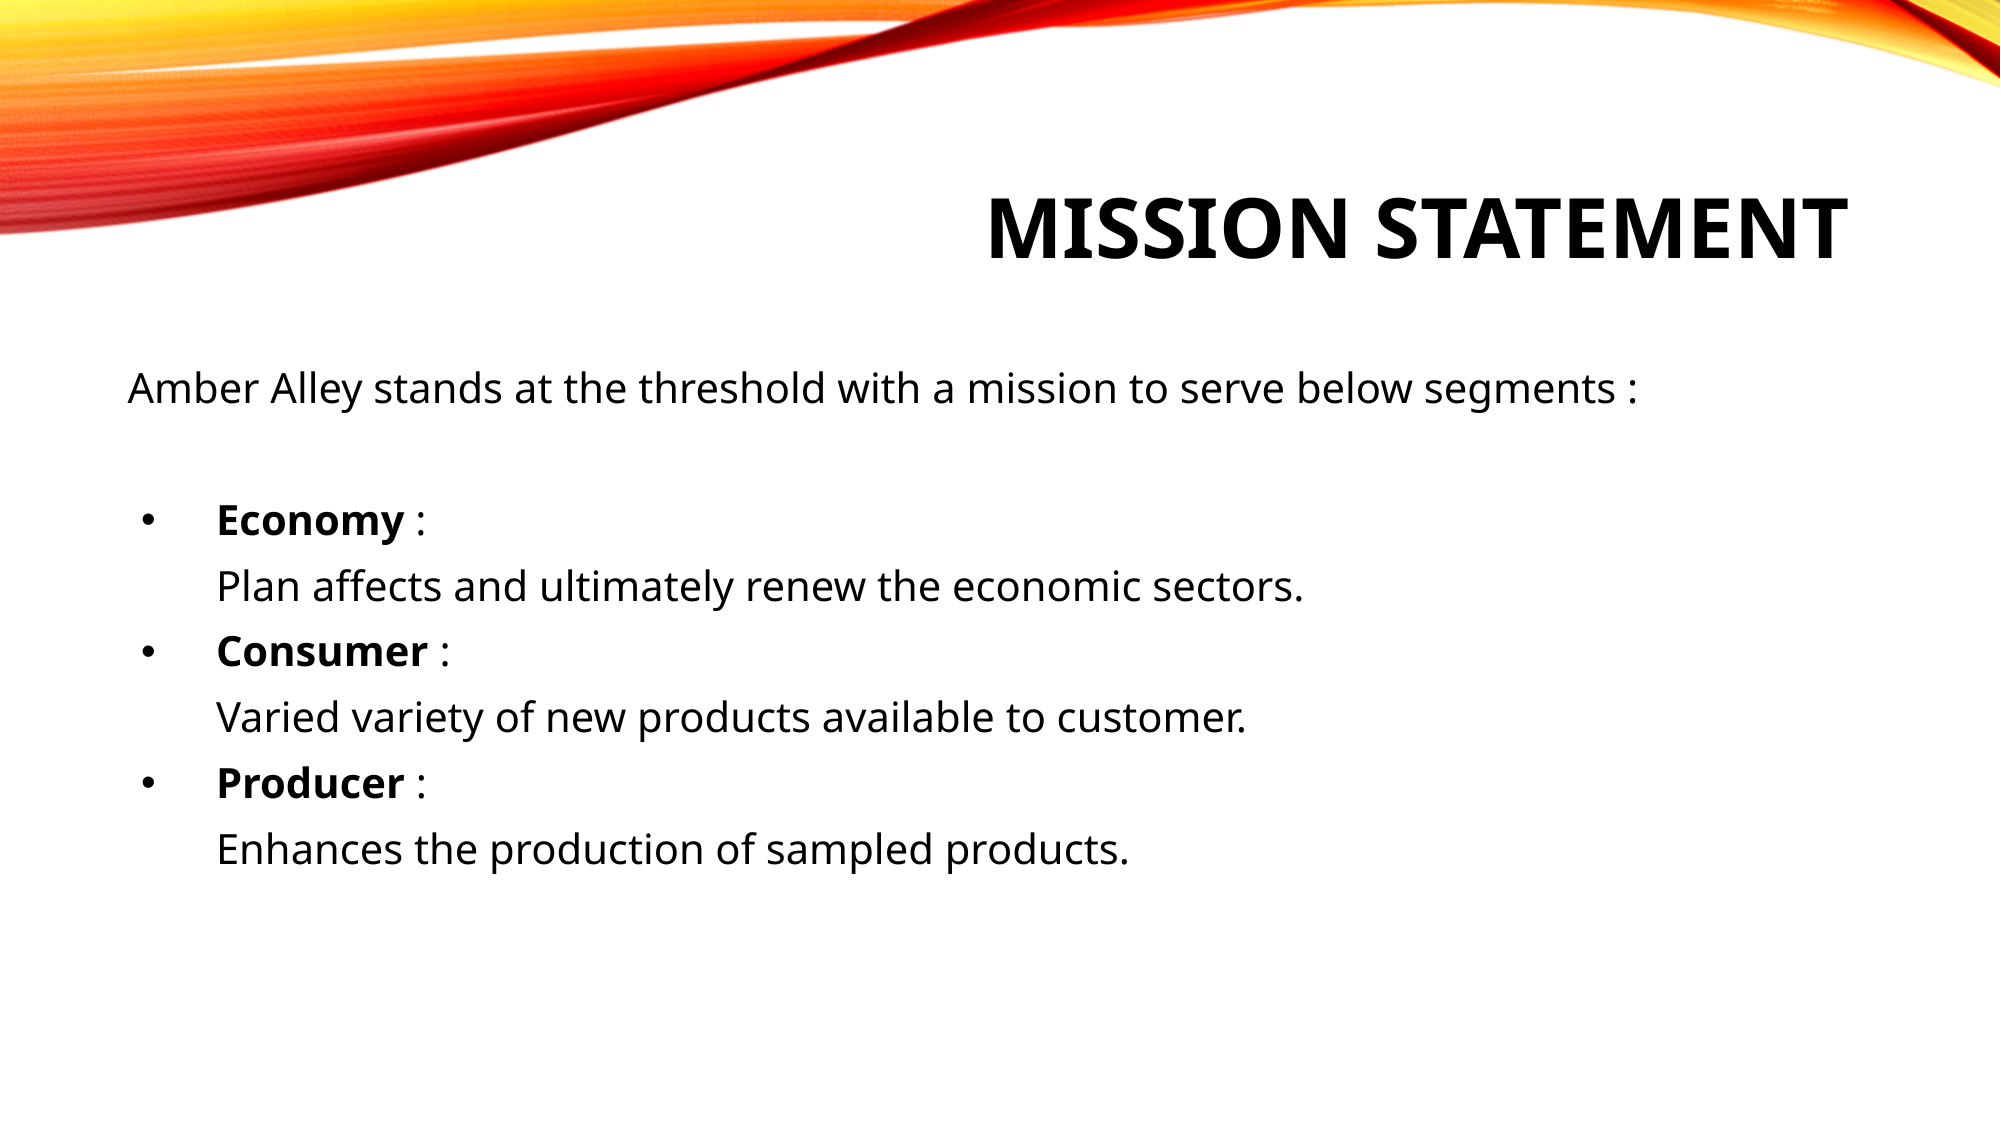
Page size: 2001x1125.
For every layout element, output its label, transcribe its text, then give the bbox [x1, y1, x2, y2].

picture [0, 0, 2000, 237]
title Mission STATEMENT [474, 125, 1888, 338]
list Amber Alley stands at the threshold with a mission to serve below segments : Economy : Plan affects and ultimately renew the economic sectors. Consumer : Varied variety of new products available to customer. Producer : Enhances the production of sampled products. [112, 360, 1888, 1021]
